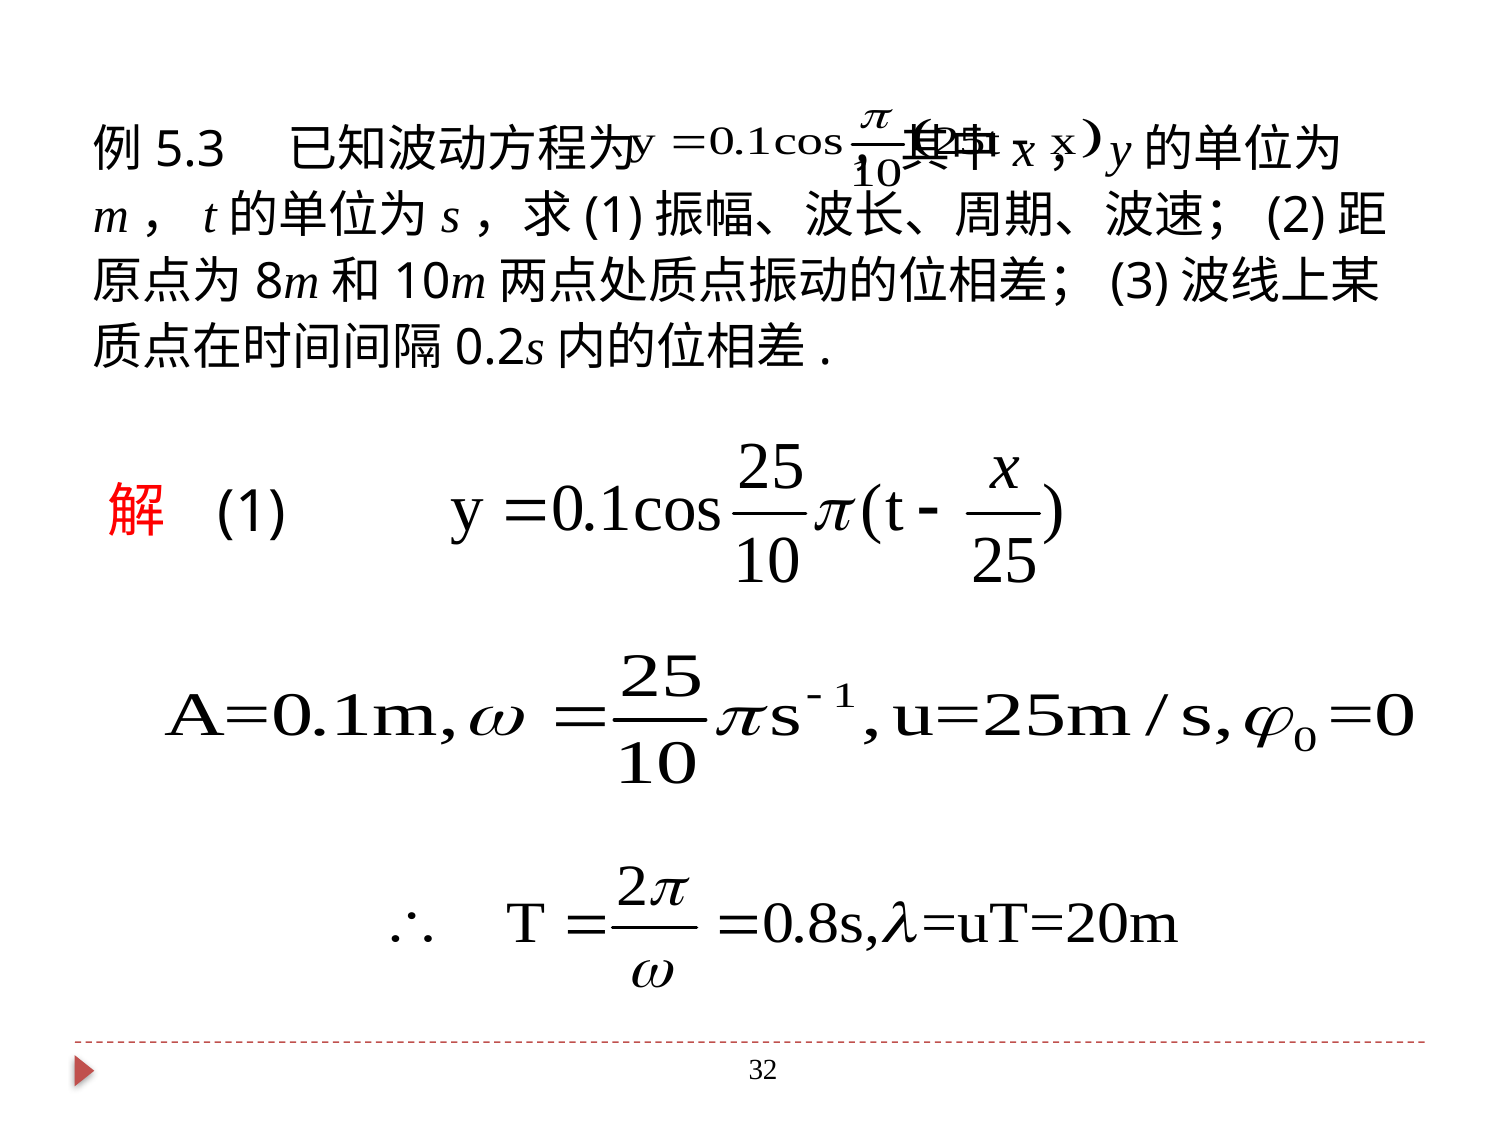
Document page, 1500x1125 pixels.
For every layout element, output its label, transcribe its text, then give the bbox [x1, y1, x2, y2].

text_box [384, 849, 1192, 1001]
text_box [77, 90, 1430, 386]
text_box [92, 424, 1120, 598]
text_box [151, 637, 1430, 798]
footer 32 [475, 1042, 1051, 1103]
